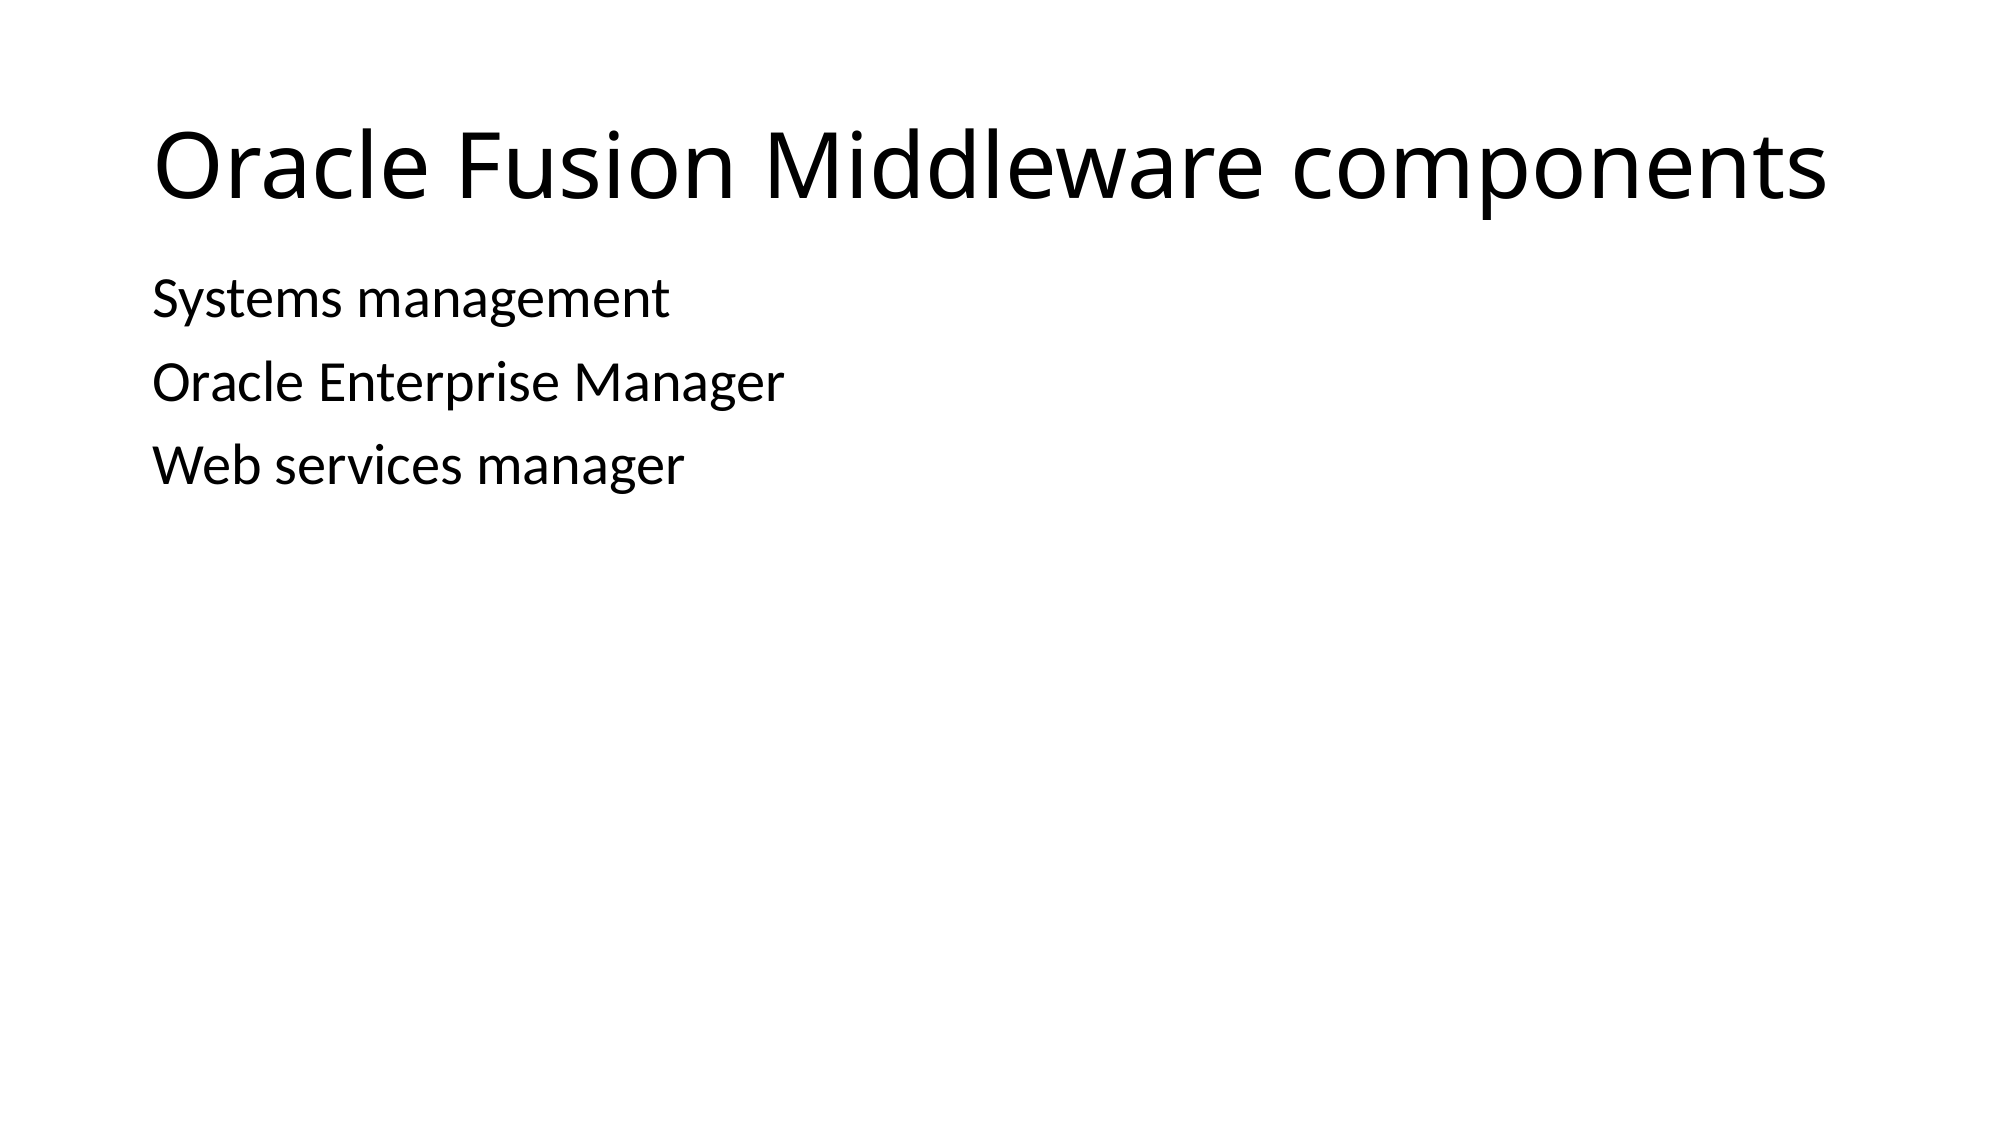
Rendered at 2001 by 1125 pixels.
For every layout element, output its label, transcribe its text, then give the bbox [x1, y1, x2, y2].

title Oracle Fusion Middleware components [137, 59, 1863, 259]
list Systems management Oracle Enterprise Manager Web services manager [137, 259, 1863, 1014]
